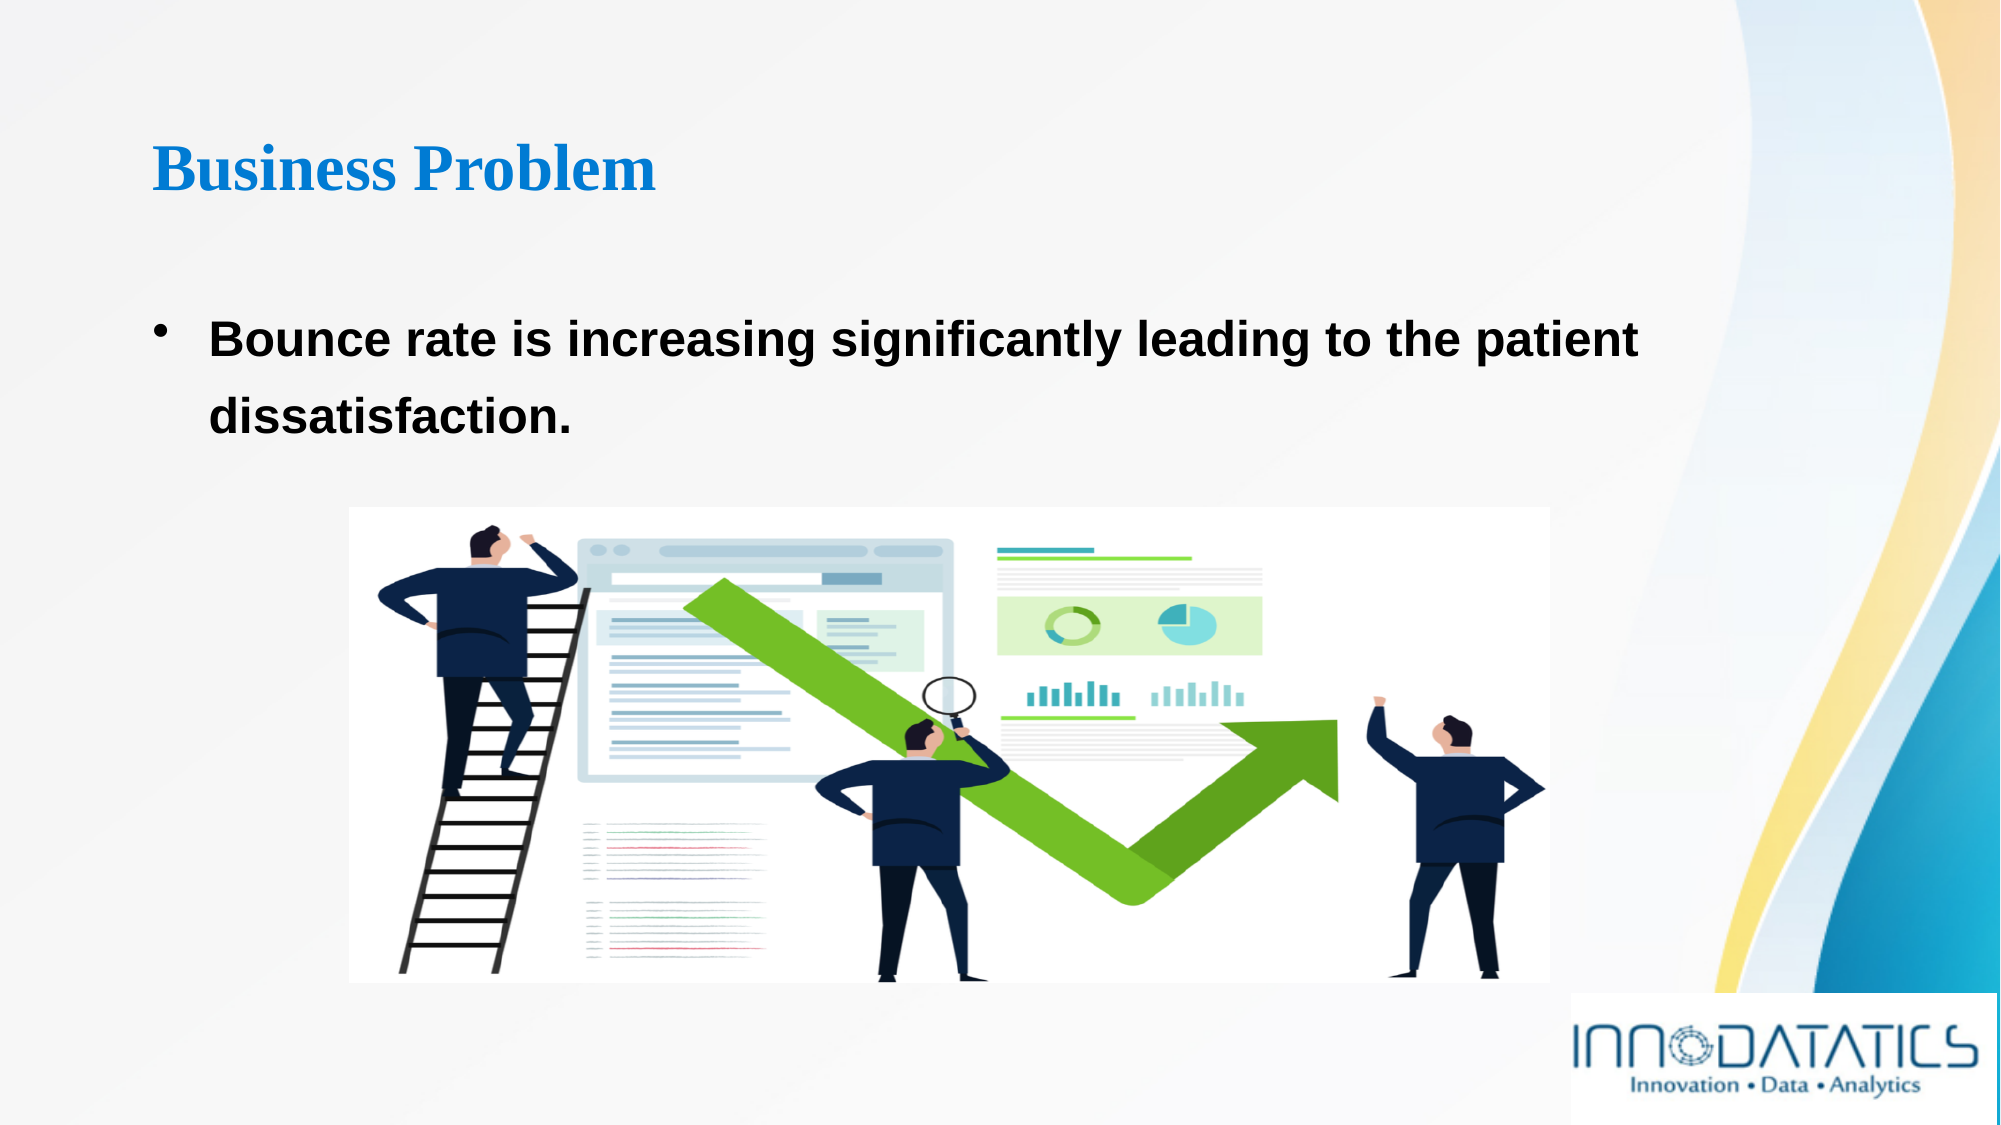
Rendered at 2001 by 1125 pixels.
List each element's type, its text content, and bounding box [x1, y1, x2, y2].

picture [0, 0, 2001, 1125]
list Bounce rate is increasing significantly leading to the patient dissatisfaction. [137, 299, 1863, 541]
title Business Problem [137, 66, 1863, 271]
